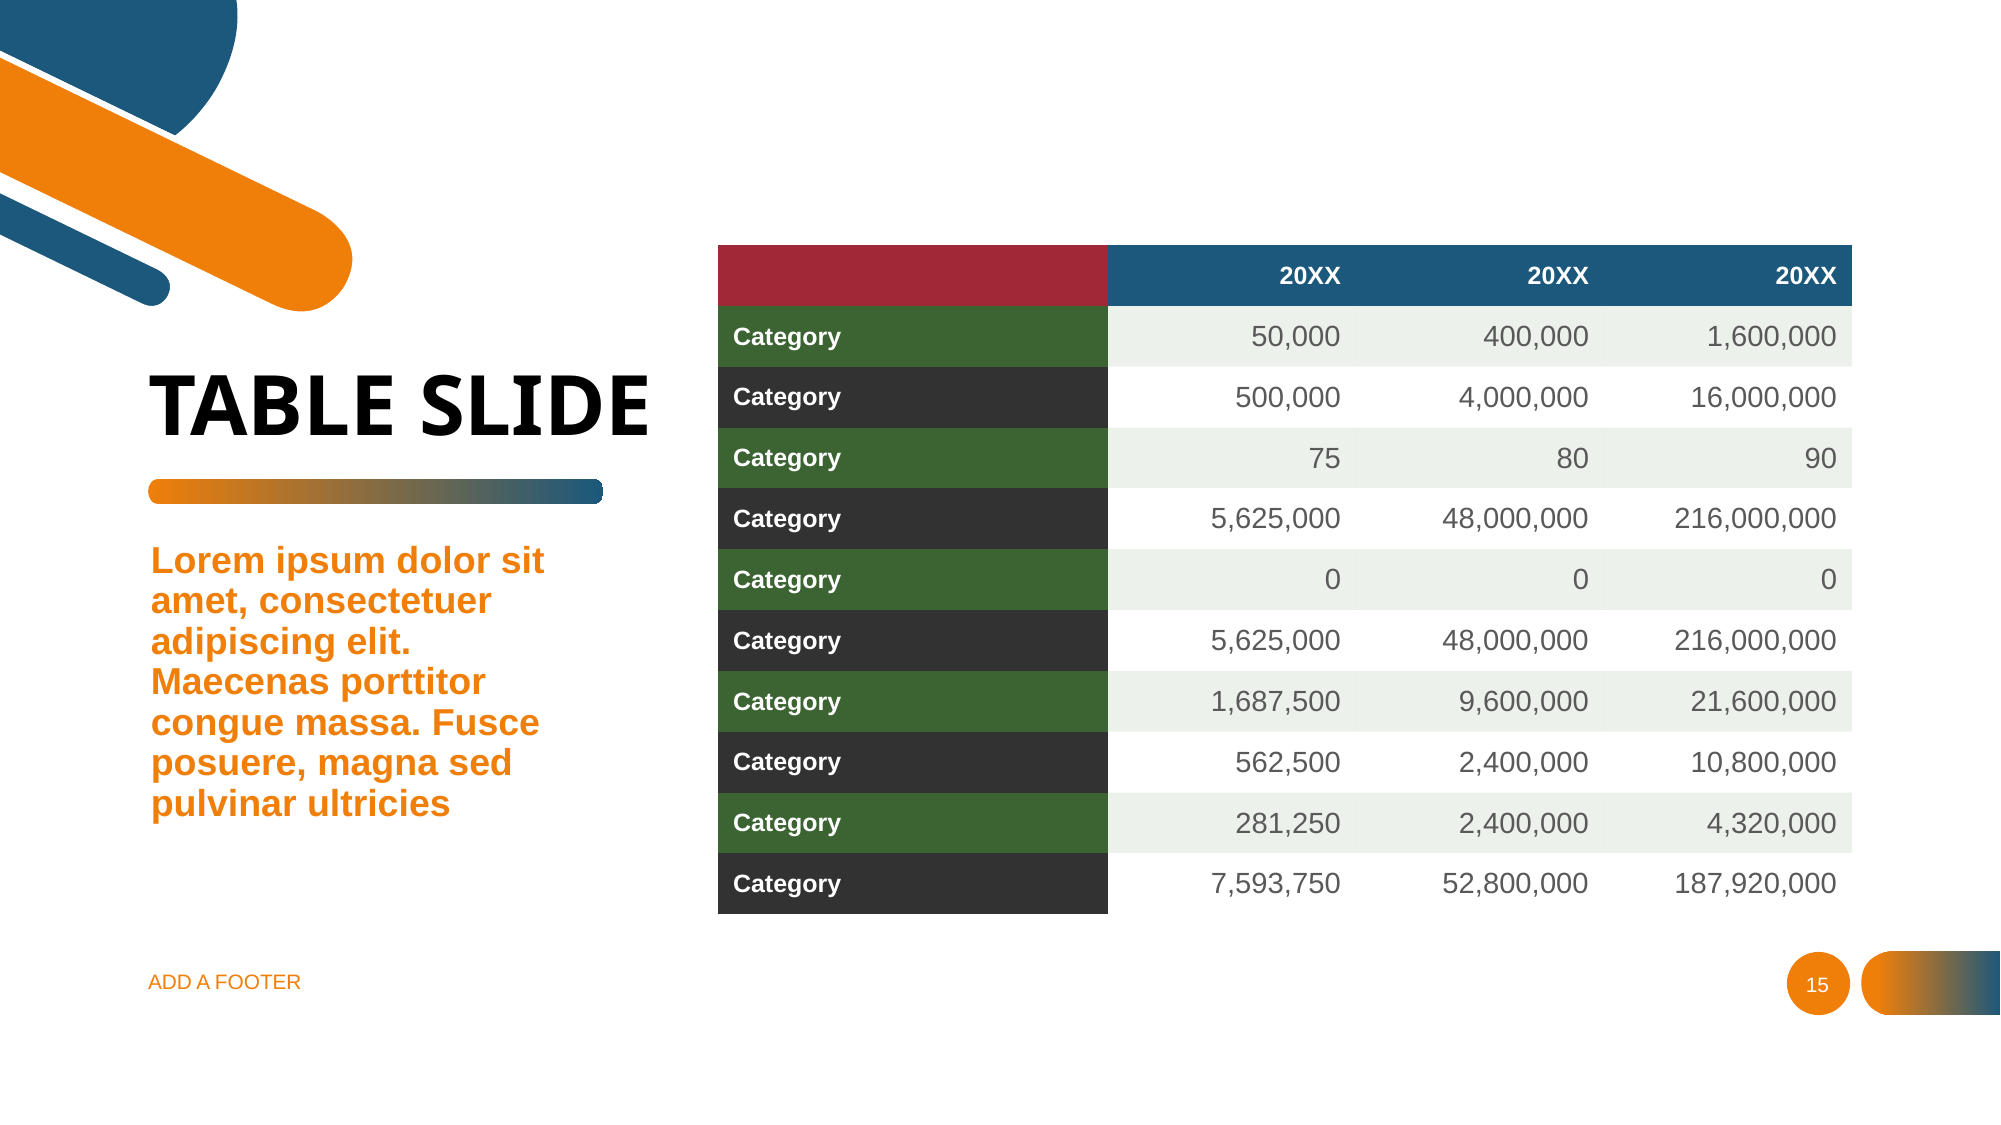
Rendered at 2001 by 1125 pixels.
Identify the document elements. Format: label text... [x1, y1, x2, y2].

table_cell Category [718, 549, 1108, 610]
table_cell Category [718, 732, 1108, 793]
table_cell Category [718, 793, 1108, 853]
table_cell 52,800,000 [1356, 853, 1604, 914]
table_cell Category [718, 610, 1108, 671]
table_cell 9,600,000 [1356, 671, 1604, 732]
table_cell 50,000 [1108, 306, 1356, 367]
table_cell 7,593,750 [1108, 853, 1356, 914]
table_cell 48,000,000 [1356, 610, 1604, 671]
table_cell 216,000,000 [1604, 488, 1852, 549]
list Lorem ipsum dolor sit amet, consectetuer adipiscing elit. Maecenas porttitor congue massa. Fusce posuere, magna sed pulvinar ultricies [135, 533, 600, 837]
table_header [718, 245, 1108, 306]
table_cell 0 [1108, 549, 1356, 610]
table_cell 2,400,000 [1356, 732, 1604, 793]
table_cell 0 [1604, 549, 1852, 610]
table_cell Category [718, 488, 1108, 549]
table_cell 21,600,000 [1604, 671, 1852, 732]
table_header 20XX [1604, 245, 1852, 306]
table_cell 1,600,000 [1604, 306, 1852, 367]
table_header 20XX [1356, 245, 1604, 306]
table_cell 281,250 [1108, 793, 1356, 853]
table_cell Category [718, 853, 1108, 914]
table_cell 0 [1356, 549, 1604, 610]
table_cell 80 [1356, 428, 1604, 488]
table_cell 90 [1604, 428, 1852, 488]
table_cell 2,400,000 [1356, 793, 1604, 853]
table_cell Category [718, 367, 1108, 428]
table_cell 562,500 [1108, 732, 1356, 793]
table_cell 10,800,000 [1604, 732, 1852, 793]
title TABLE SLIDE [133, 350, 692, 462]
table_cell 4,320,000 [1604, 793, 1852, 853]
table_cell 1,687,500 [1108, 671, 1356, 732]
table_cell Category [718, 428, 1108, 488]
table_cell 5,625,000 [1108, 488, 1356, 549]
table_cell 16,000,000 [1604, 367, 1852, 428]
table_header 20XX [1108, 245, 1356, 306]
table_cell Category [718, 306, 1108, 367]
table_cell 500,000 [1108, 367, 1356, 428]
table_cell 5,625,000 [1108, 610, 1356, 671]
table_cell 400,000 [1356, 306, 1604, 367]
table_cell Category [718, 671, 1108, 732]
table_cell 216,000,000 [1604, 610, 1852, 671]
table_cell 75 [1108, 428, 1356, 488]
table_cell 187,920,000 [1604, 853, 1852, 914]
footer ADD A FOOTER [133, 951, 809, 1011]
slide_number 15 [1772, 954, 1863, 1015]
table_cell 4,000,000 [1356, 367, 1604, 428]
table_cell 48,000,000 [1356, 488, 1604, 549]
